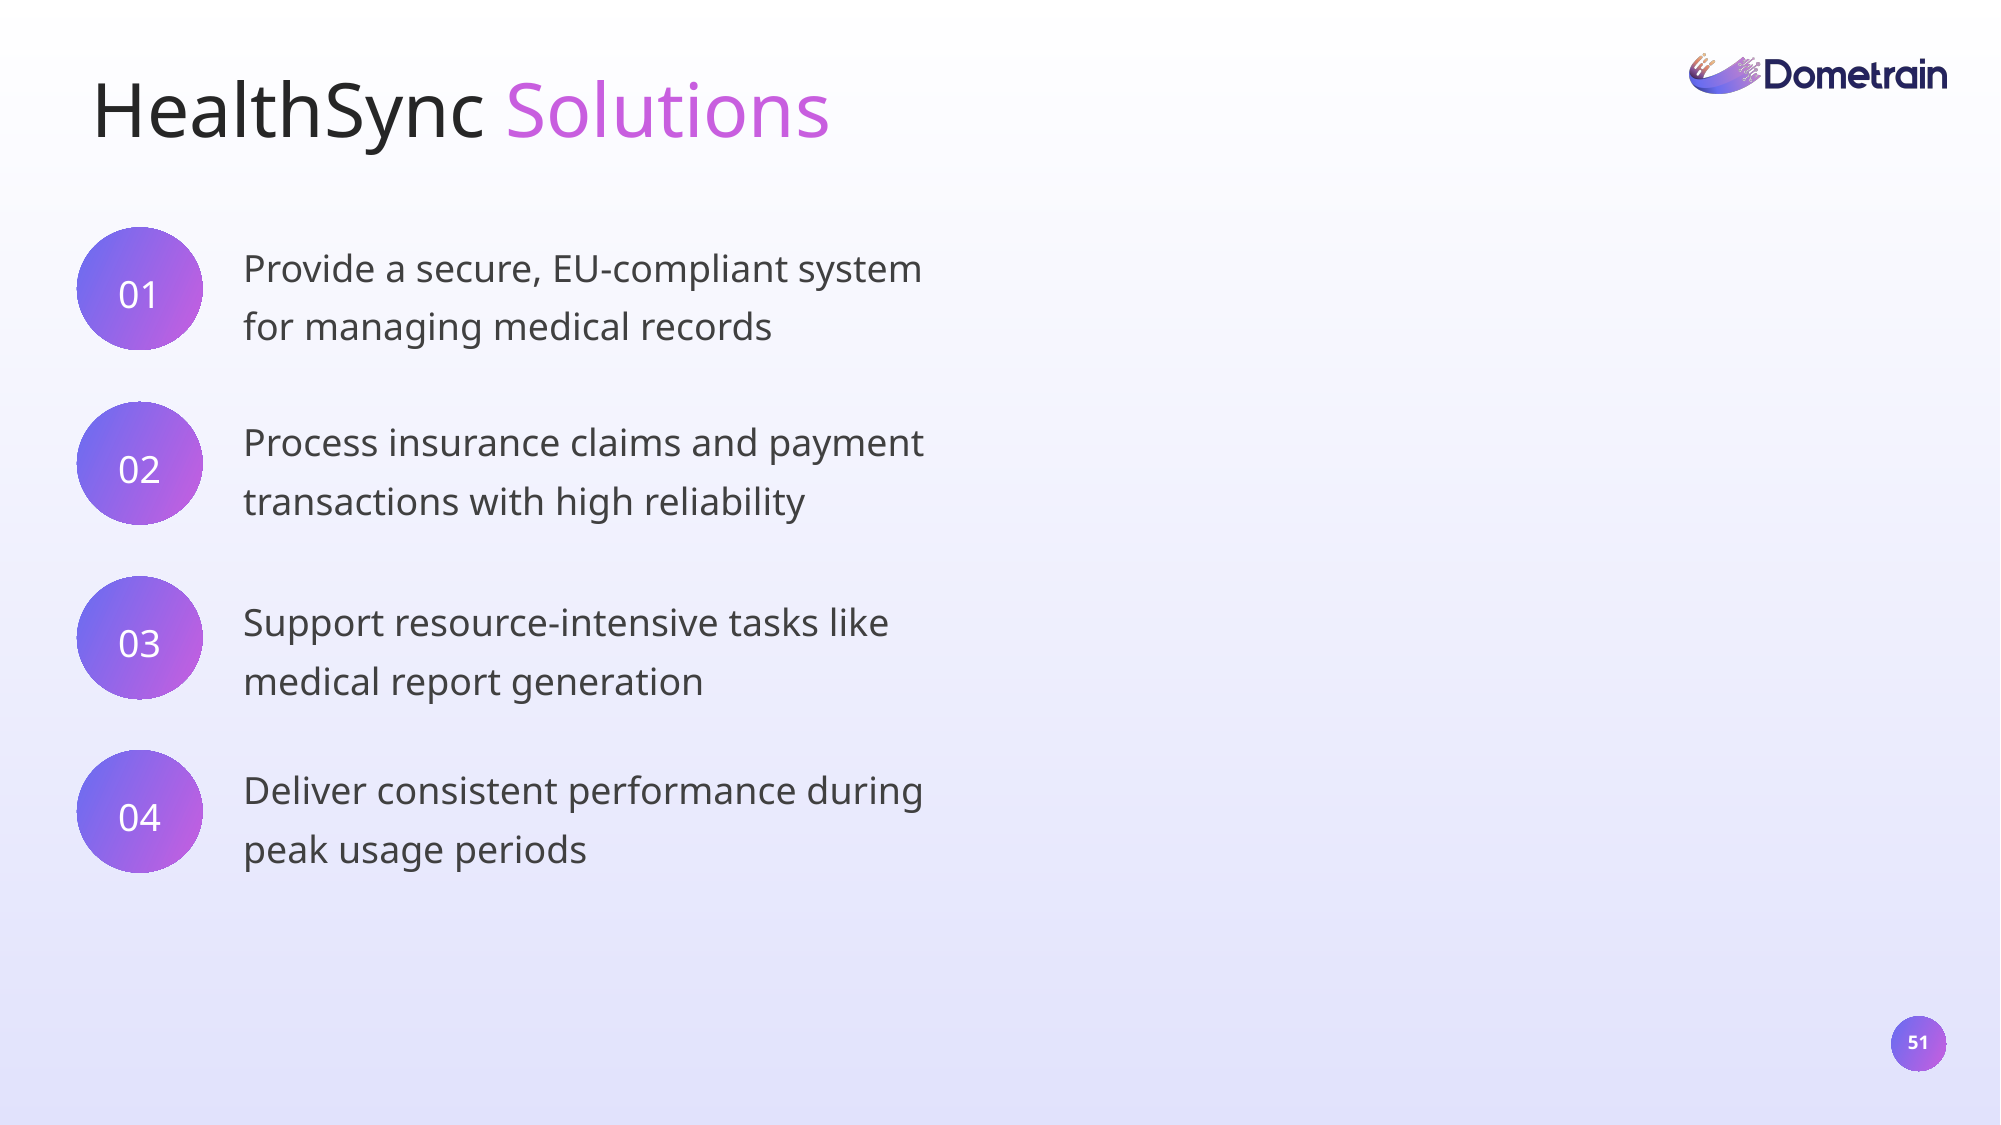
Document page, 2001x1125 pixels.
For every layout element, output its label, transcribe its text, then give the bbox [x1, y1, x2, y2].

picture [1689, 53, 1947, 94]
text_box HealthSync Solutions [76, 55, 1014, 160]
text_box Provide a secure, EU-compliant system for managing medical records [228, 223, 991, 356]
text_box 01 [76, 227, 203, 351]
text_box 04 [76, 750, 203, 873]
text_box 02 [76, 401, 203, 525]
text_box 03 [76, 576, 203, 700]
text_box Process insurance claims and payment transactions with high reliability [228, 398, 991, 530]
text_box Deliver consistent performance during peak usage periods [228, 746, 991, 879]
text_box Support resource-intensive tasks like medical report generation [228, 578, 991, 711]
